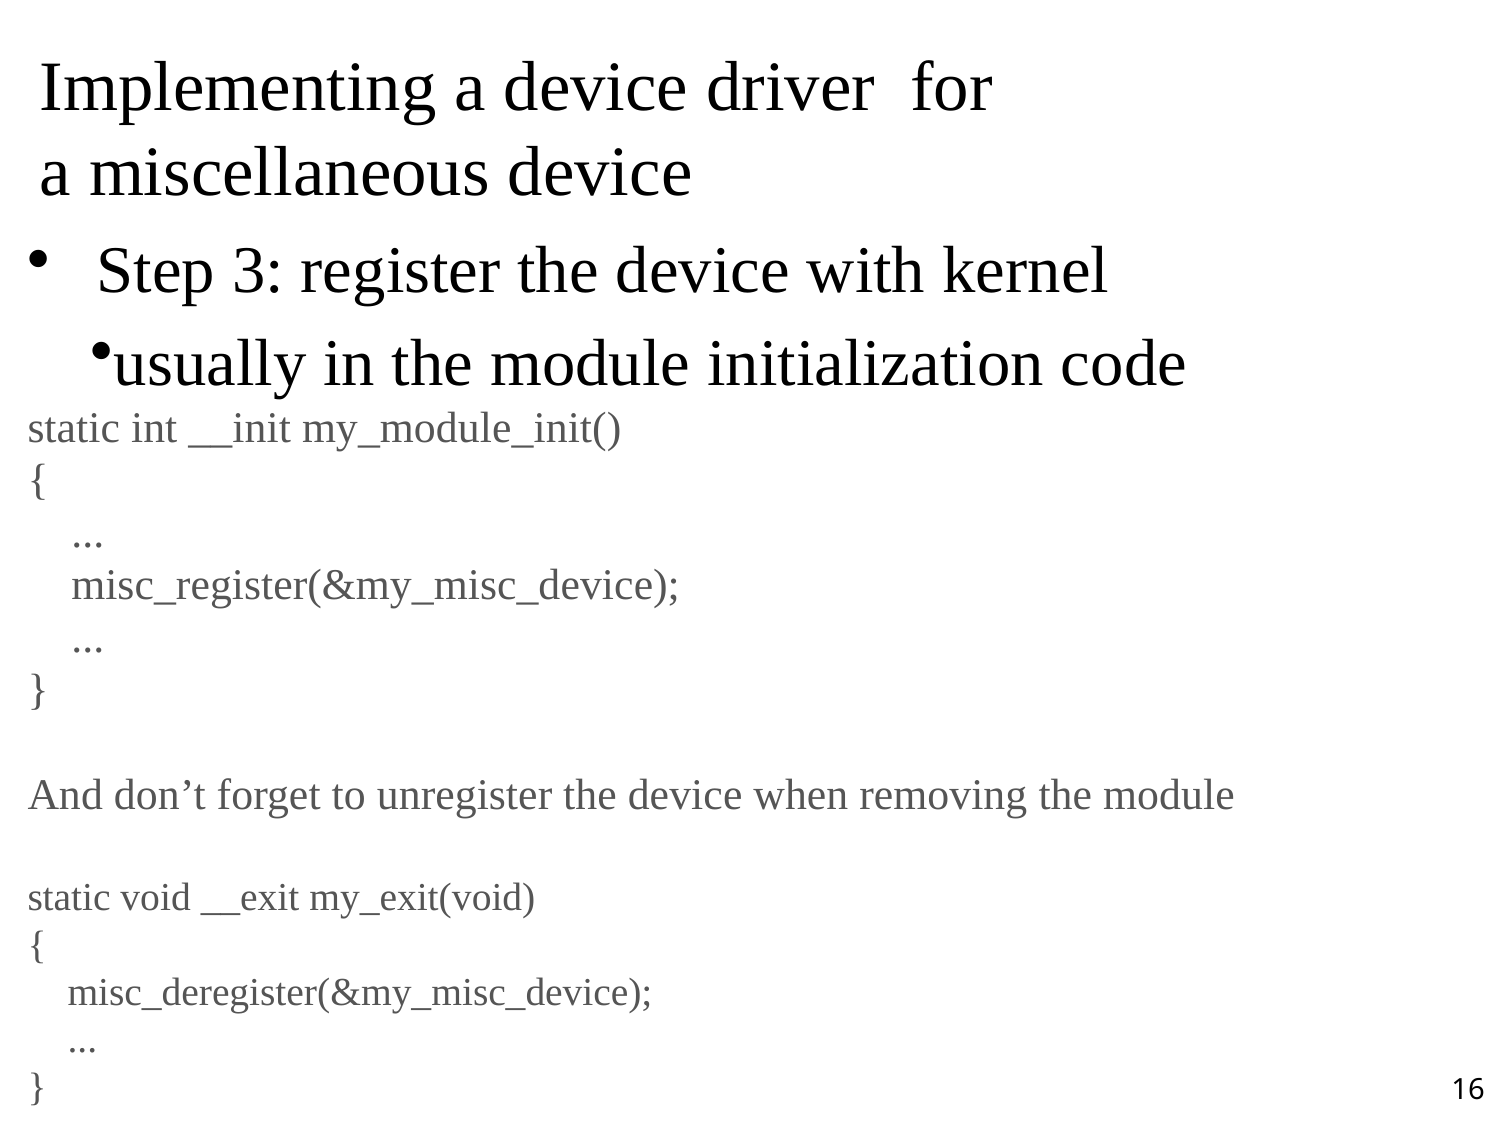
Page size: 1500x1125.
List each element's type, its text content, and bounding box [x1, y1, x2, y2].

title Implementing a device driver for a miscellaneous device [24, 24, 1398, 210]
list Step 3: register the device with kernel usually in the module initialization code static int __init my_module_init() { ... misc_register(&my_misc_device); ... } And don’t forget to unregister the device when removing the module static void __exit my_exit(void) { misc_deregister(&my_misc_device); ... } [11, 210, 1489, 1041]
slide_number 16 [1186, 1054, 1500, 1125]
